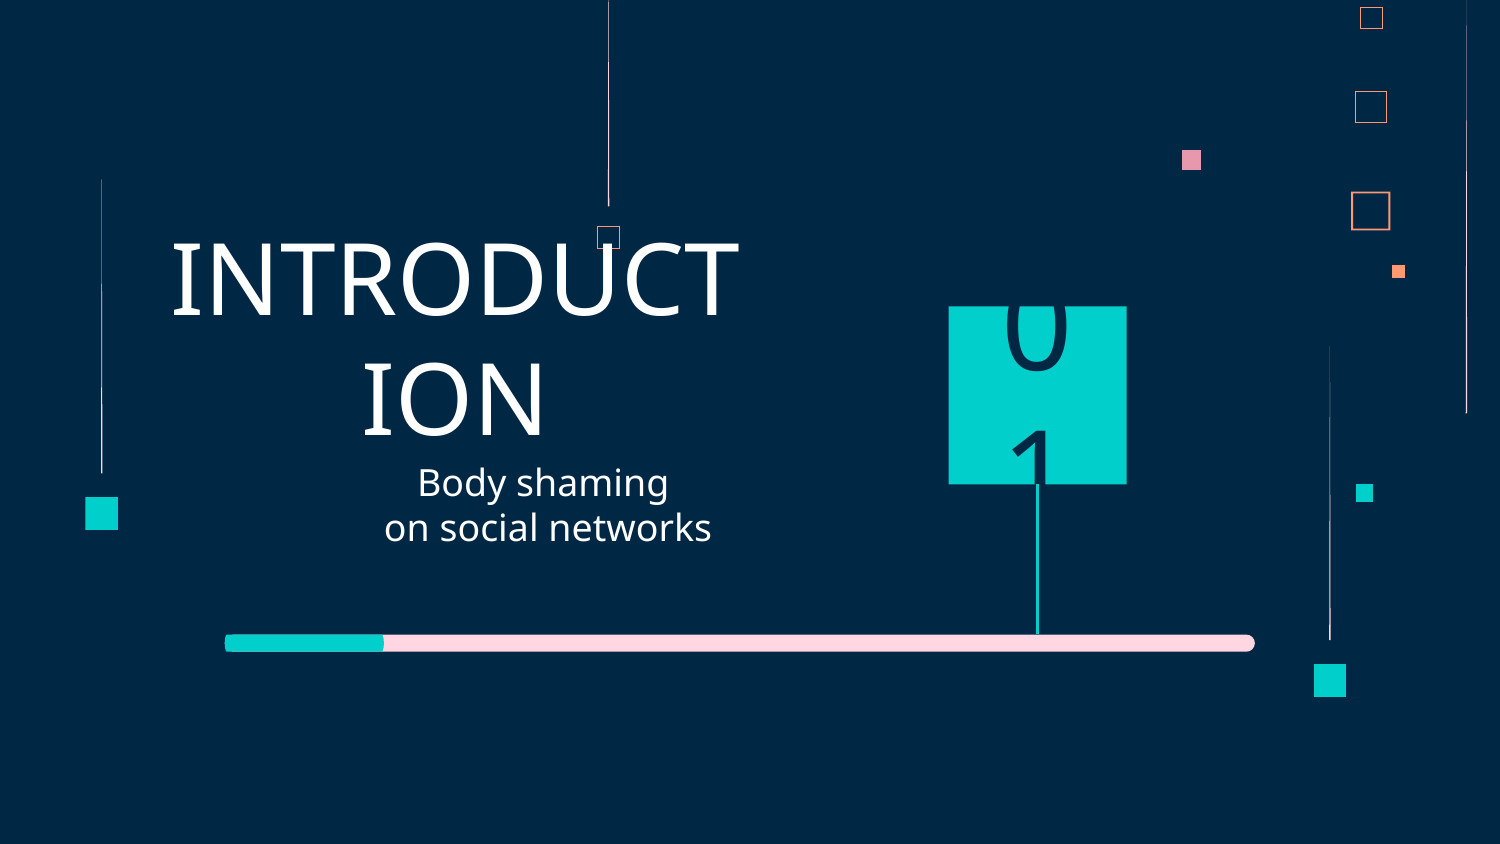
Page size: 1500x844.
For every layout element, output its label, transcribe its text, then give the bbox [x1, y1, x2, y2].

text_box [948, 306, 1127, 485]
title INTRODUCTION [147, 333, 764, 471]
title 01 [957, 348, 1119, 443]
subtitle Body shaming on social networks [293, 444, 803, 617]
text_box [1351, 191, 1391, 231]
text_box [383, 634, 1255, 652]
text_box [224, 634, 384, 652]
